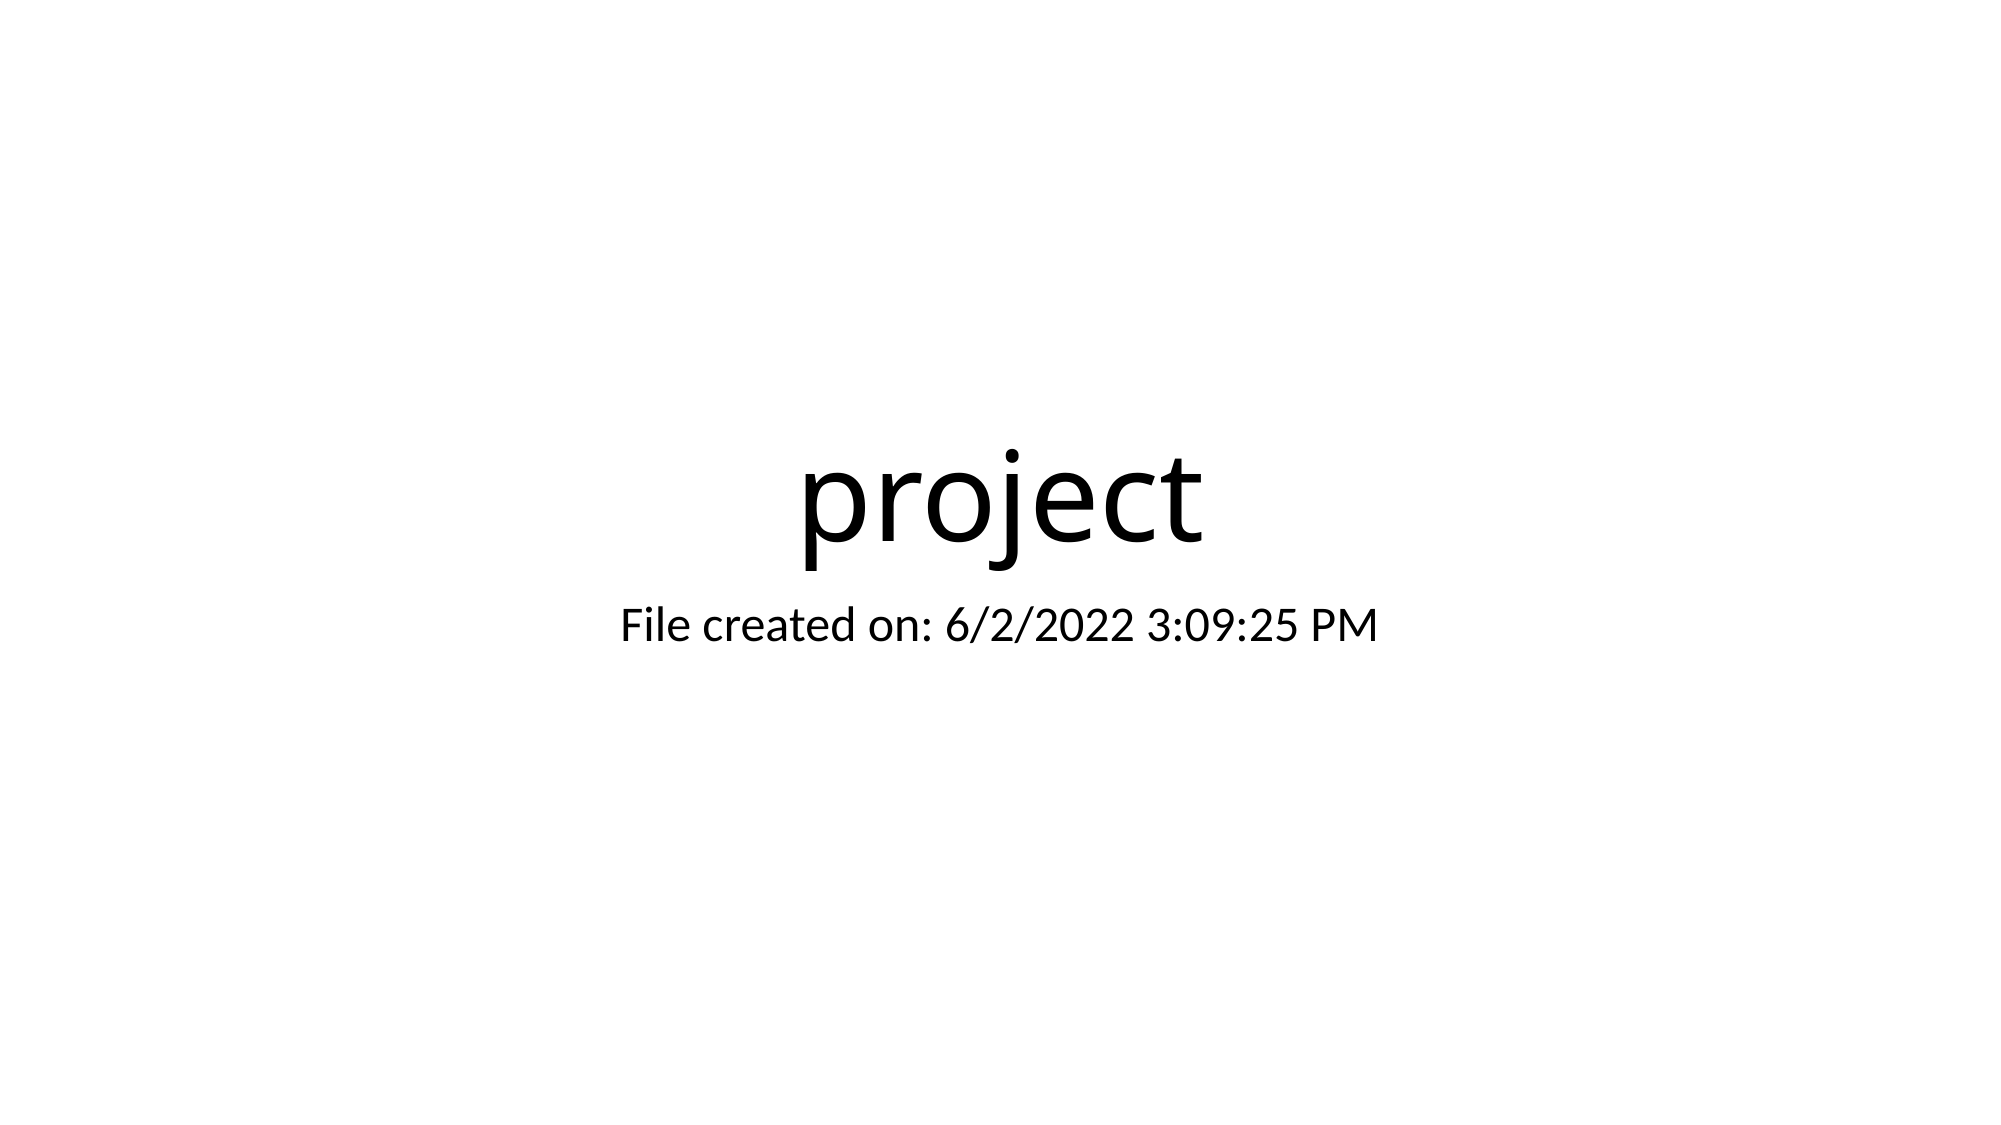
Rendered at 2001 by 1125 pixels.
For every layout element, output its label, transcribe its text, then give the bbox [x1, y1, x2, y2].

subtitle File created on: 6/2/2022 3:09:25 PM [249, 590, 1750, 863]
title project [249, 184, 1750, 576]
